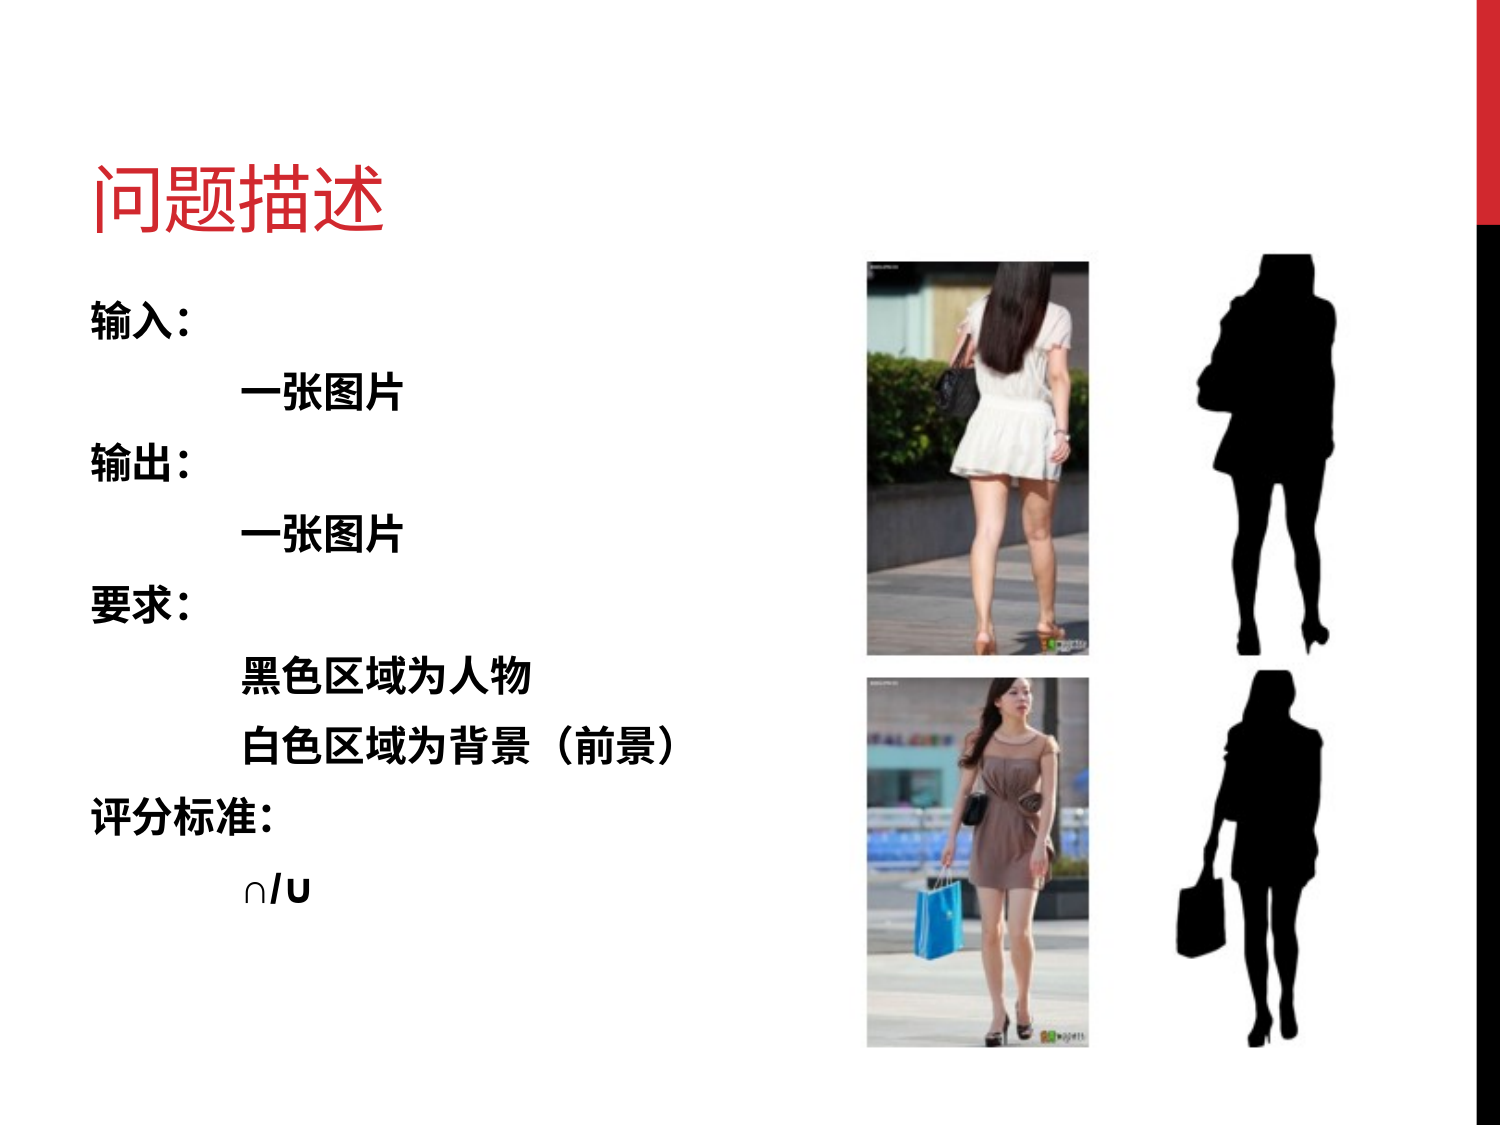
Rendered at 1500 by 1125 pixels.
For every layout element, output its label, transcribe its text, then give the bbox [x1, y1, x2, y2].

list 输入： 一张图片 输出： 一张图片 要求： 黑色区域为人物 白色区域为背景（前景） 评分标准： ∩/∪ [75, 287, 847, 1005]
picture [849, 249, 1423, 1057]
title 问题描述 [75, 25, 1025, 250]
